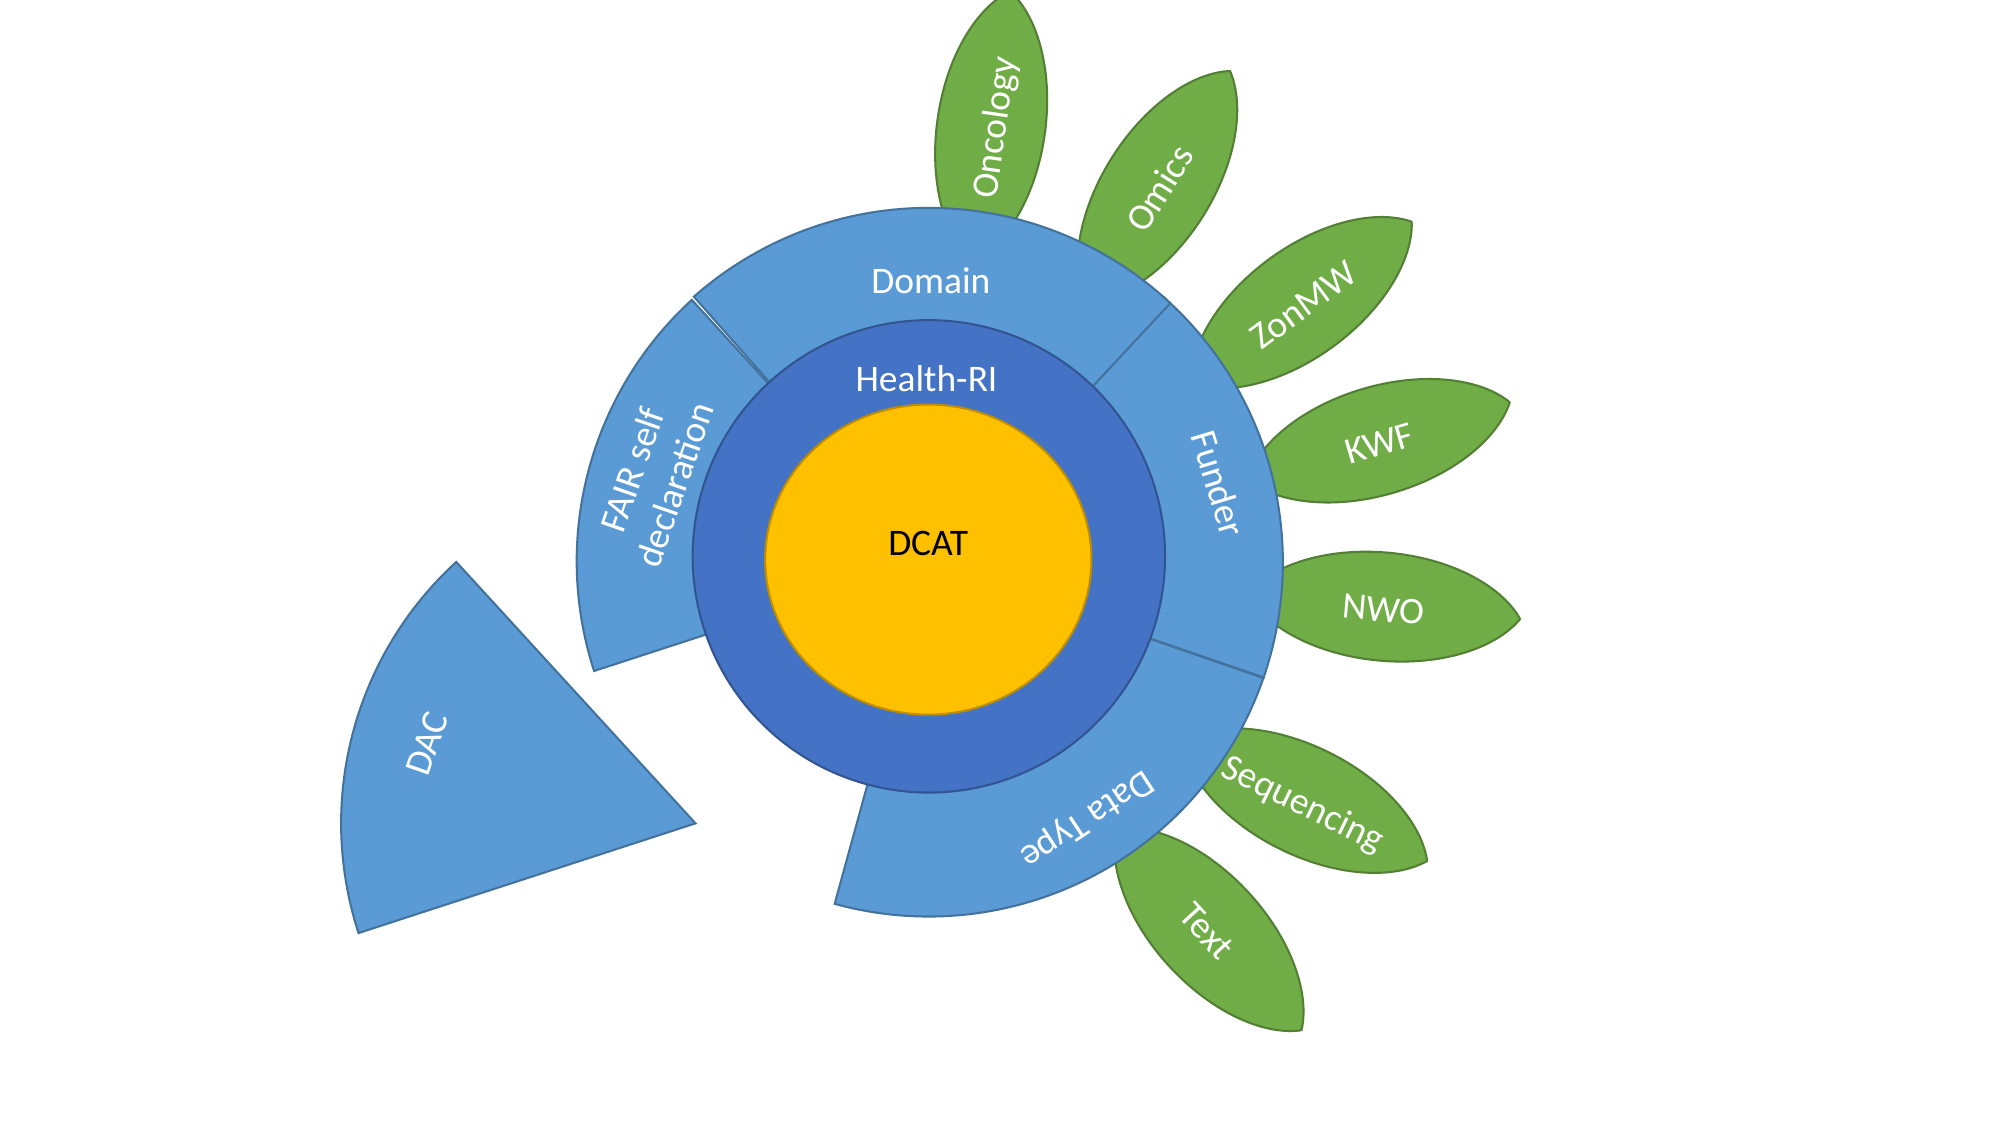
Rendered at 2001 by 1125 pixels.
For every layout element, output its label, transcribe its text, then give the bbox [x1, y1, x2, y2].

text_box [671, 298, 728, 338]
text_box Funder [1131, 324, 1309, 642]
text_box [1253, 417, 1279, 501]
text_box Domain [776, 228, 1086, 329]
text_box [340, 597, 421, 829]
text_box DAC [330, 584, 518, 901]
text_box ZonMW [1207, 215, 1413, 388]
text_box Text [1115, 834, 1305, 1033]
text_box FAIR self declaration [557, 318, 745, 635]
text_box [778, 427, 1078, 495]
text_box Data Type [938, 703, 1240, 944]
text_box [709, 358, 767, 464]
text_box [764, 508, 1093, 716]
text_box Sequencing [1213, 727, 1429, 874]
text_box Omics [1079, 70, 1239, 280]
text_box [579, 494, 705, 673]
text_box Health-RI [771, 327, 1082, 427]
text_box [344, 626, 698, 935]
text_box [431, 560, 496, 603]
text_box [691, 375, 1167, 794]
text_box [692, 241, 783, 381]
text_box KWF [1265, 377, 1511, 504]
text_box [1096, 303, 1278, 679]
text_box [576, 360, 638, 537]
text_box DCAT [773, 490, 1084, 591]
text_box [807, 206, 1050, 228]
text_box NWO [1278, 550, 1522, 663]
text_box Oncology [934, 0, 1049, 218]
text_box [1074, 243, 1172, 386]
text_box [833, 641, 1265, 918]
